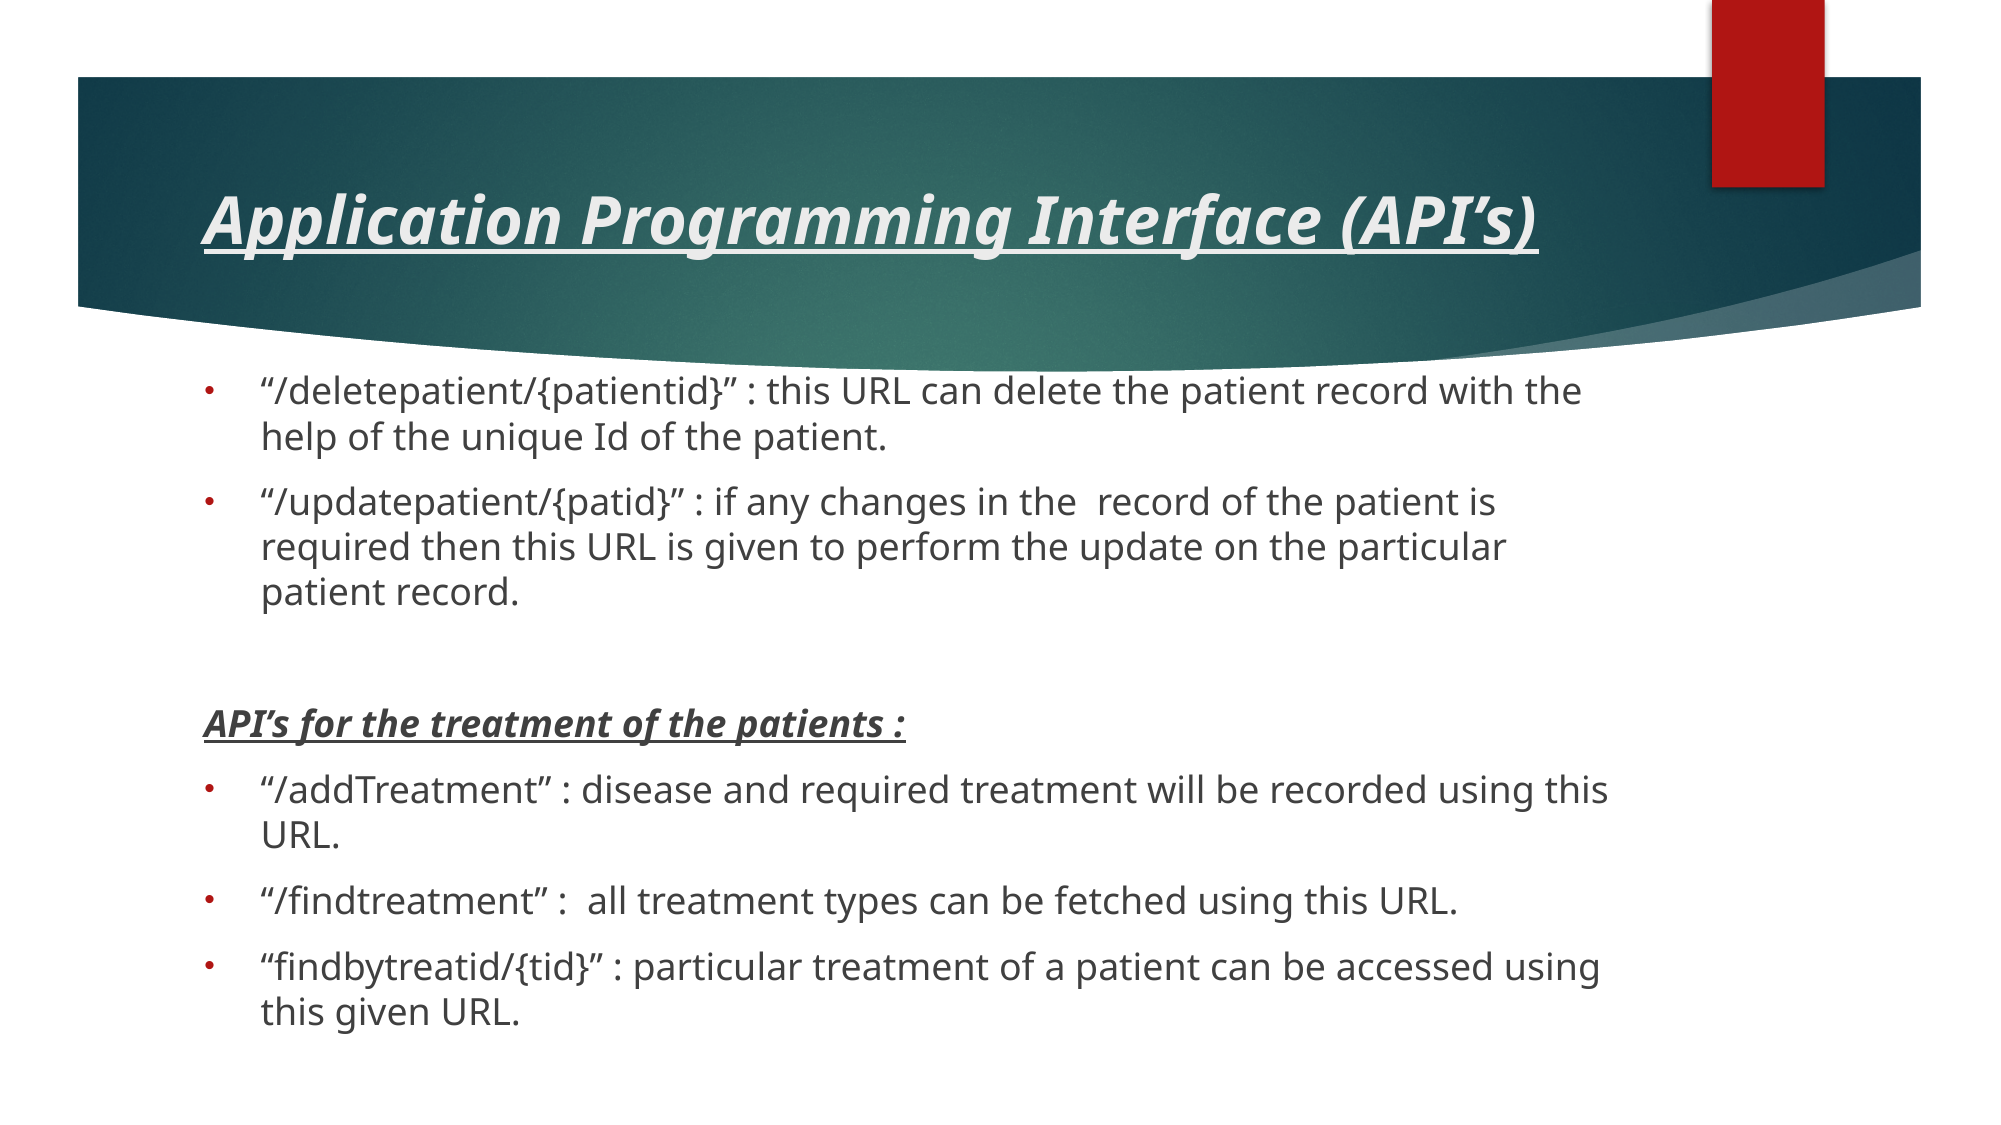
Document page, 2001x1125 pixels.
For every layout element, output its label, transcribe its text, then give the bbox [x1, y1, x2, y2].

title Application Programming Interface (API’s) [189, 159, 1638, 276]
list “/deletepatient/{patientid}” : this URL can delete the patient record with the help of the unique Id of the patient. “/updatepatient/{patid}” : if any changes in the record of the patient is required then this URL is given to perform the update on the particular patient record. API’s for the treatment of the patients : “/addTreatment” : disease and required treatment will be recorded using this URL. “/findtreatment” : all treatment types can be fetched using this URL. “findbytreatid/{tid}” : particular treatment of a patient can be accessed using this given URL. [189, 360, 1638, 1085]
